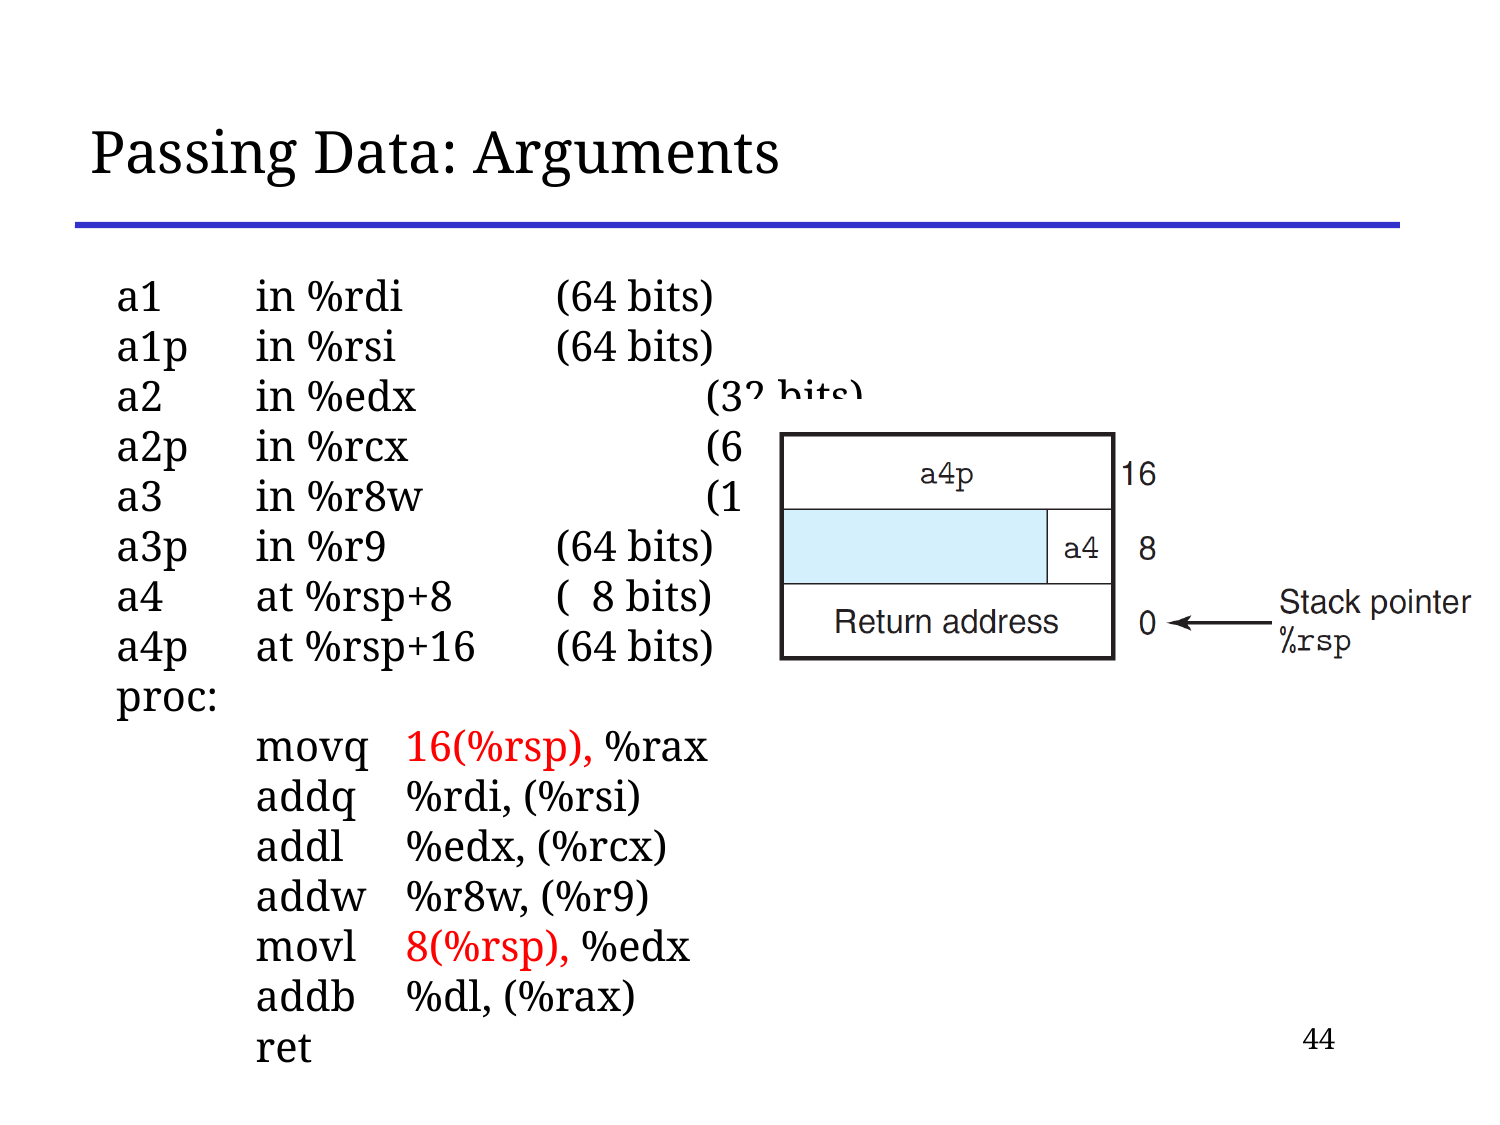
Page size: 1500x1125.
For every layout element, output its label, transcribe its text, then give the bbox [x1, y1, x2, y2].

title Passing Data: Arguments [75, 75, 1400, 225]
picture [741, 399, 1497, 669]
slide_number 44 [1137, 1025, 1351, 1088]
list a1 in %rdi (64 bits) a1p in %rsi (64 bits) a2 in %edx (32 bits) a2p in %rcx (64 bits) a3 in %r8w (16 bits) a3p in %r9 (64 bits) a4 at %rsp+8 ( 8 bits) a4p at %rsp+16 (64 bits) proc: movq 16(%rsp), %rax addq %rdi, (%rsi) addl %edx, (%rcx) addw %r8w, (%r9) movl 8(%rsp), %edx addb %dl, (%rax) ret [75, 262, 1413, 1025]
